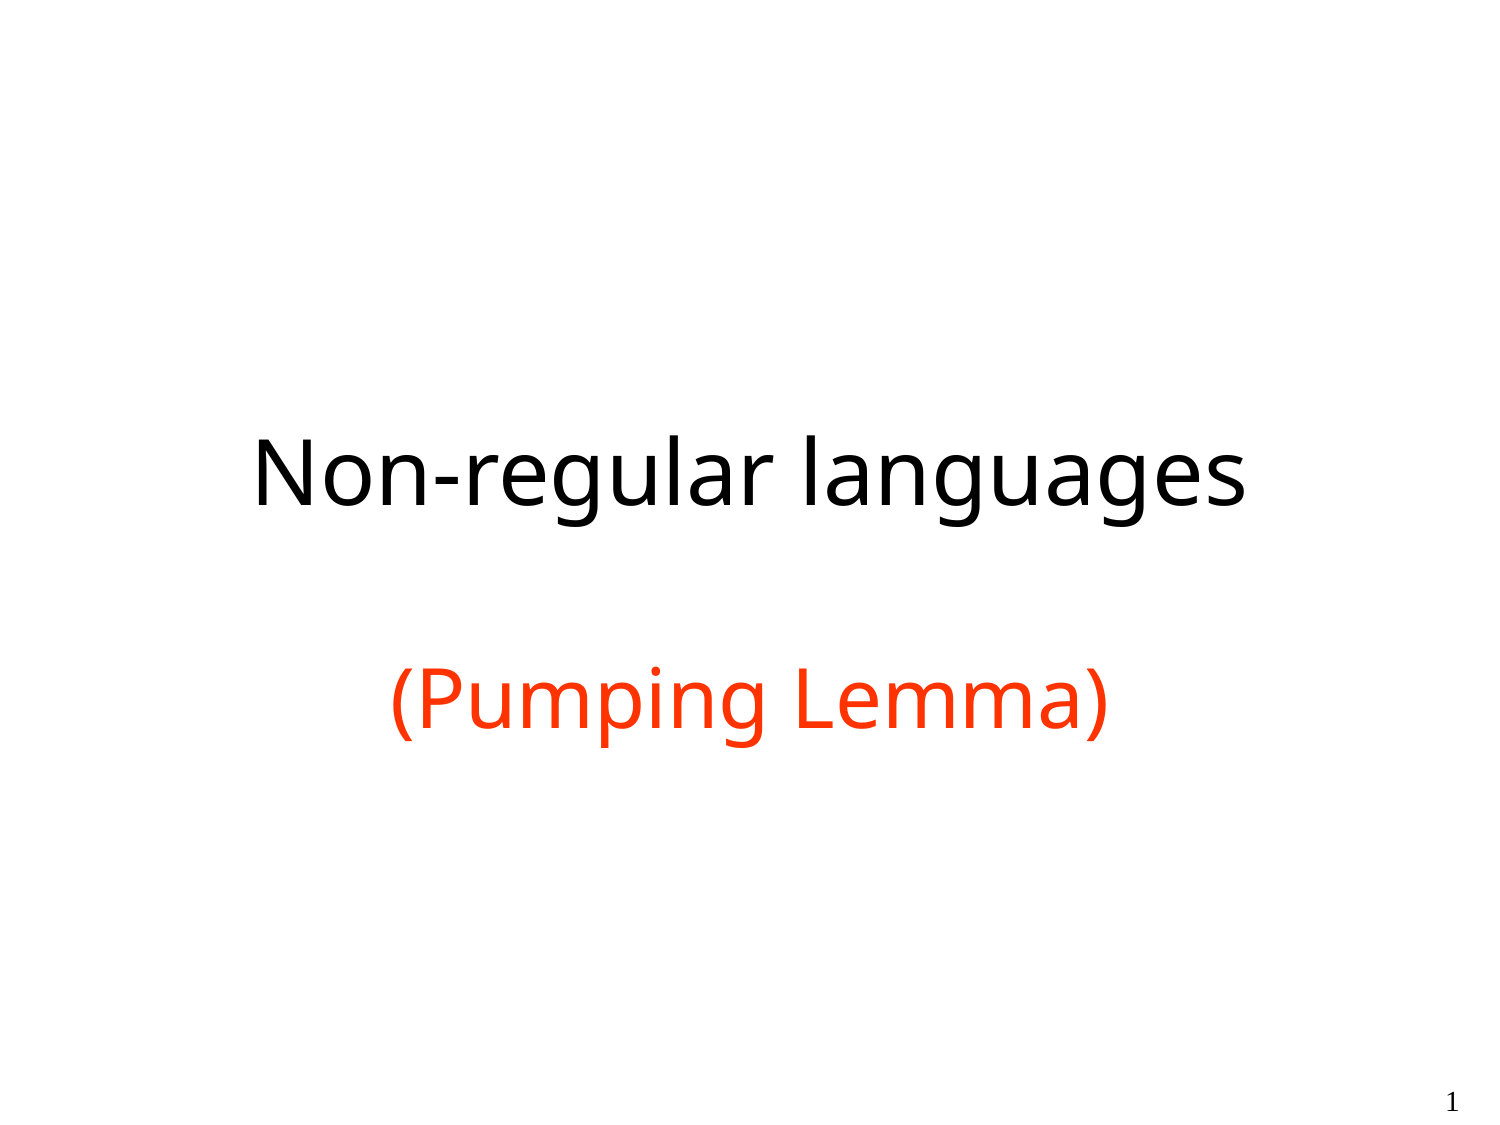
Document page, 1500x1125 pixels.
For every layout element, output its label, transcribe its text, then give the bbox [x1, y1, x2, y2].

subtitle (Pumping Lemma) [225, 637, 1275, 925]
slide_number 1 [1162, 1074, 1475, 1125]
title Non-regular languages [112, 375, 1388, 563]
